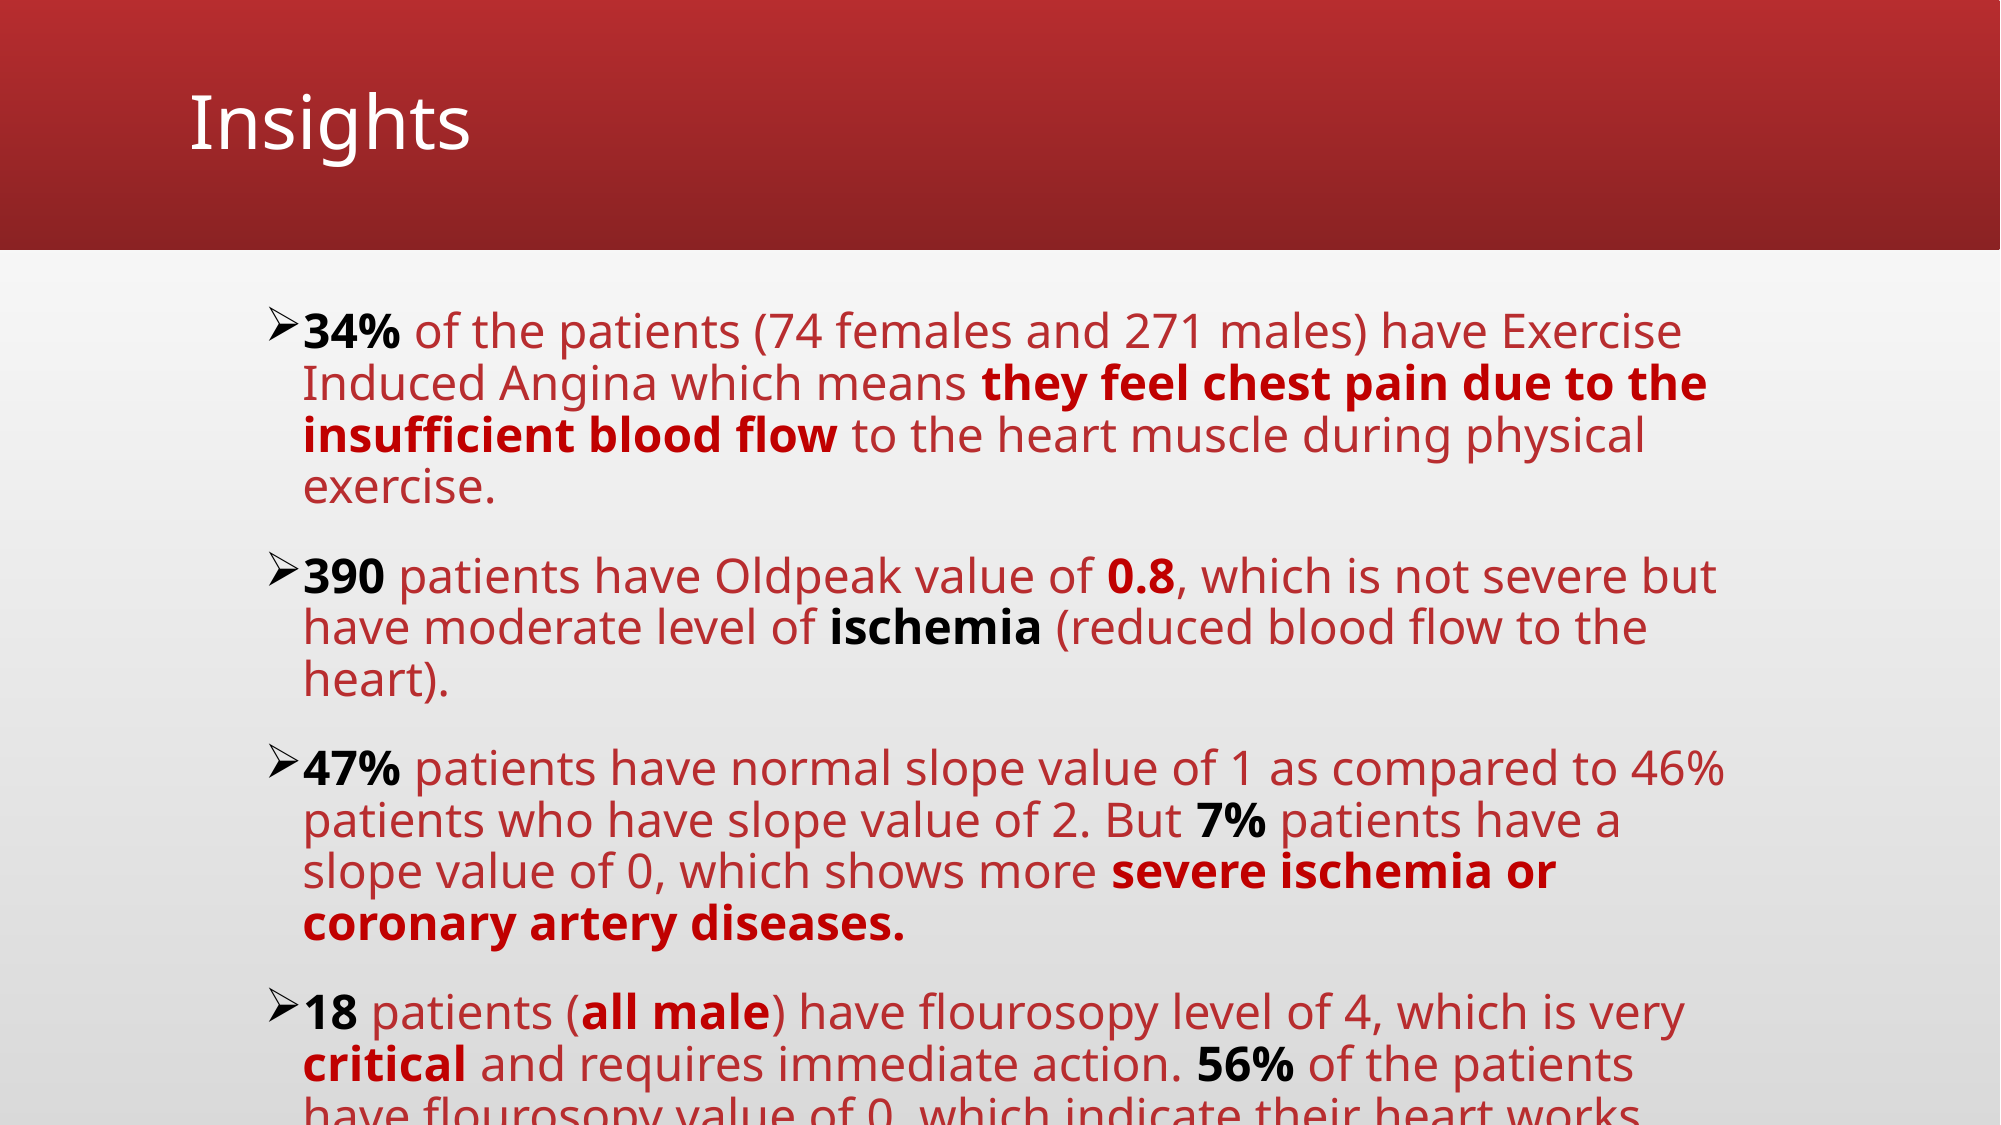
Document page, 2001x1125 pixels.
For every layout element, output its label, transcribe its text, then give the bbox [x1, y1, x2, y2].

list 34% of the patients (74 females and 271 males) have Exercise Induced Angina which means they feel chest pain due to the insufficient blood flow to the heart muscle during physical exercise. 390 patients have Oldpeak value of 0.8, which is not severe but have moderate level of ischemia (reduced blood flow to the heart). 47% patients have normal slope value of 1 as compared to 46% patients who have slope value of 2. But 7% patients have a slope value of 0, which shows more severe ischemia or coronary artery diseases. 18 patients (all male) have flourosopy level of 4, which is very critical and requires immediate action. 56% of the patients have flourosopy value of 0, which indicate their heart works fine. [249, 299, 1750, 1050]
title Insights [174, 16, 1825, 234]
